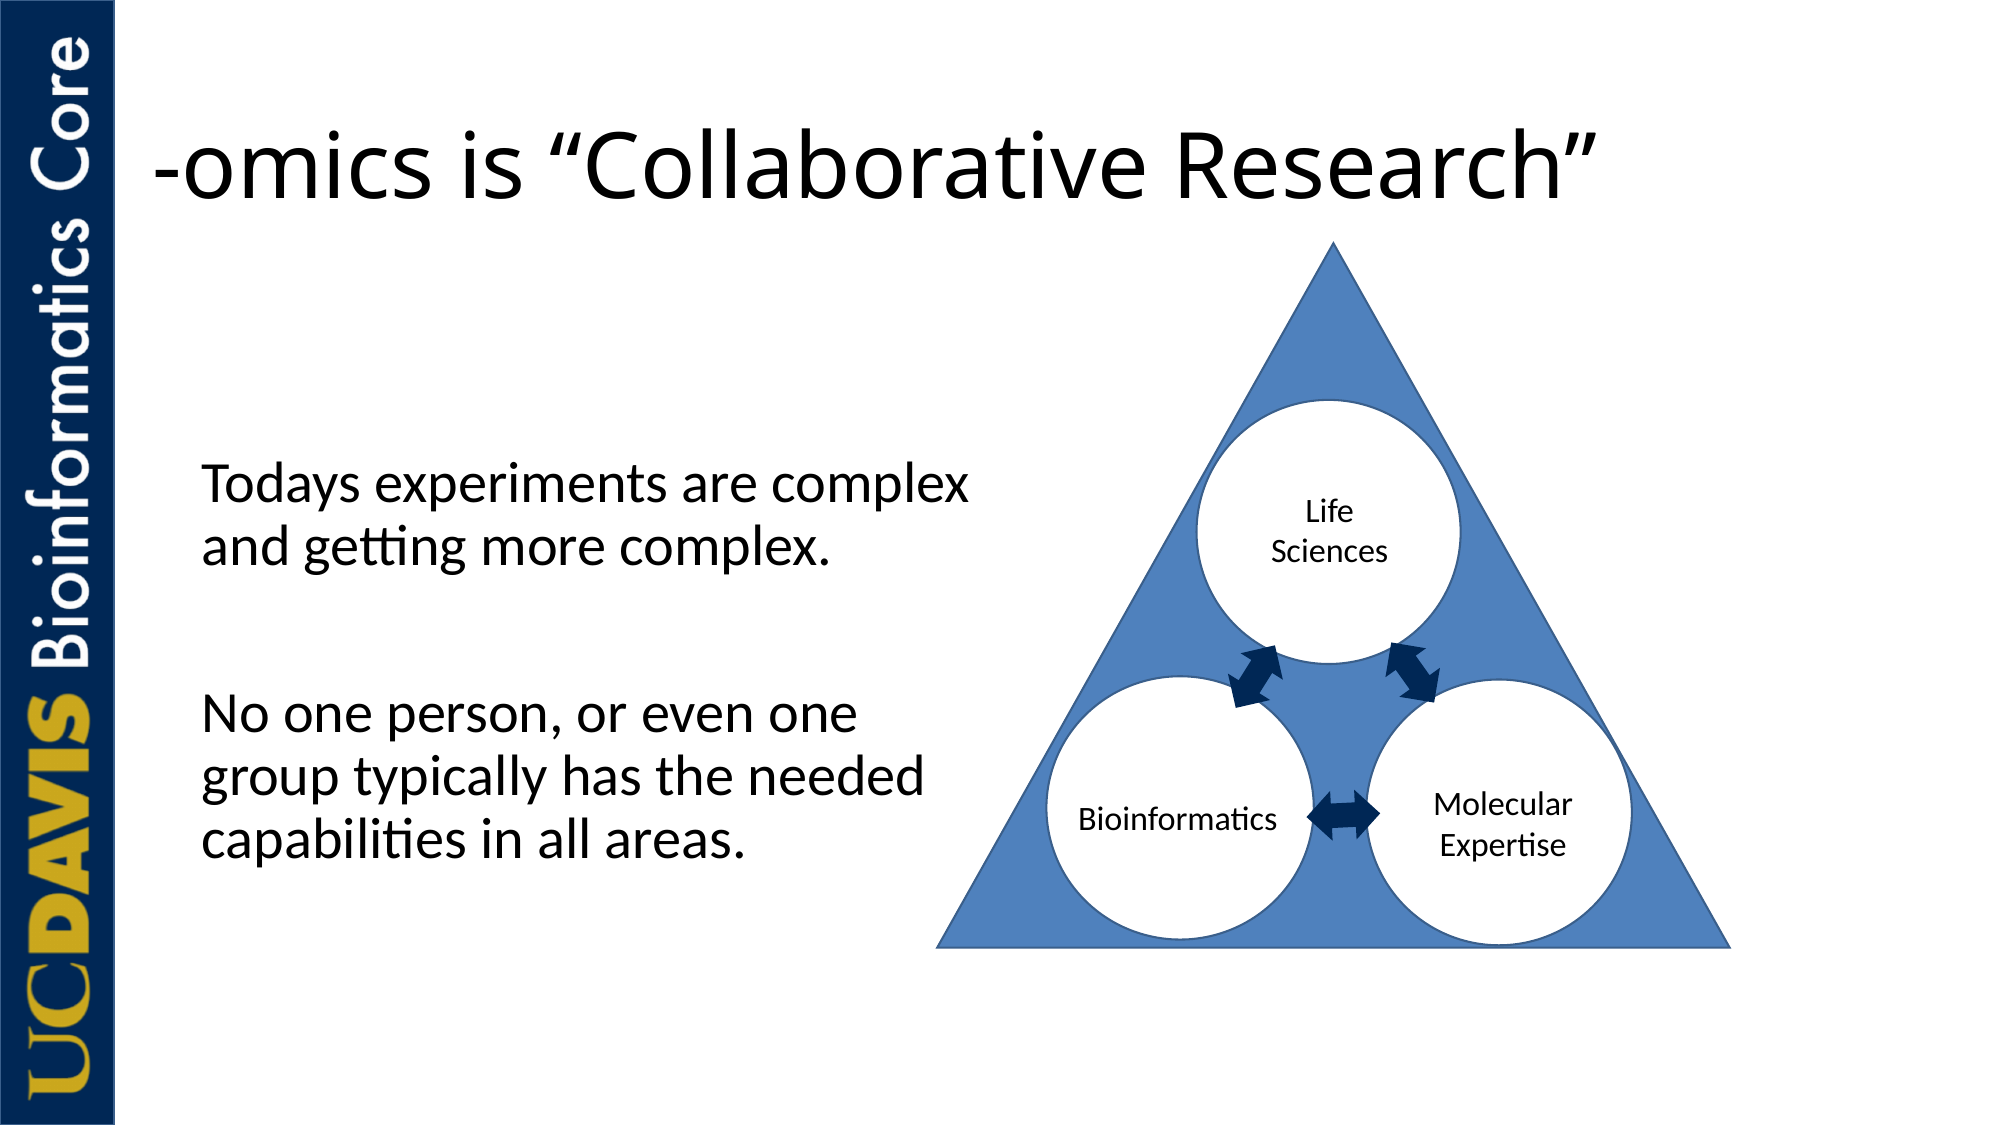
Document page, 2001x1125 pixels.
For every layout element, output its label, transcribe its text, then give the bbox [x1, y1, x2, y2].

text_box [1378, 871, 1620, 947]
text_box [1195, 497, 1200, 567]
text_box [1206, 398, 1452, 480]
text_box [1366, 822, 1374, 861]
text_box [1203, 578, 1454, 666]
text_box [1045, 675, 1315, 834]
title -omics is “Collaborative Research” [137, 59, 1863, 278]
text_box [1307, 789, 1374, 841]
list Todays experiments are complex and getting more complex. No one person, or even one group typically has the needed capabilities in all areas. [186, 354, 1000, 1005]
text_box Life Sciences [1200, 480, 1459, 578]
text_box [1365, 678, 1628, 806]
text_box Bioinformatics [1048, 789, 1307, 845]
text_box [935, 241, 1732, 949]
text_box [1385, 642, 1440, 703]
text_box [1227, 645, 1283, 708]
picture [8, 0, 112, 1121]
text_box Molecular Expertise [1374, 774, 1632, 871]
text_box [1050, 819, 1314, 941]
